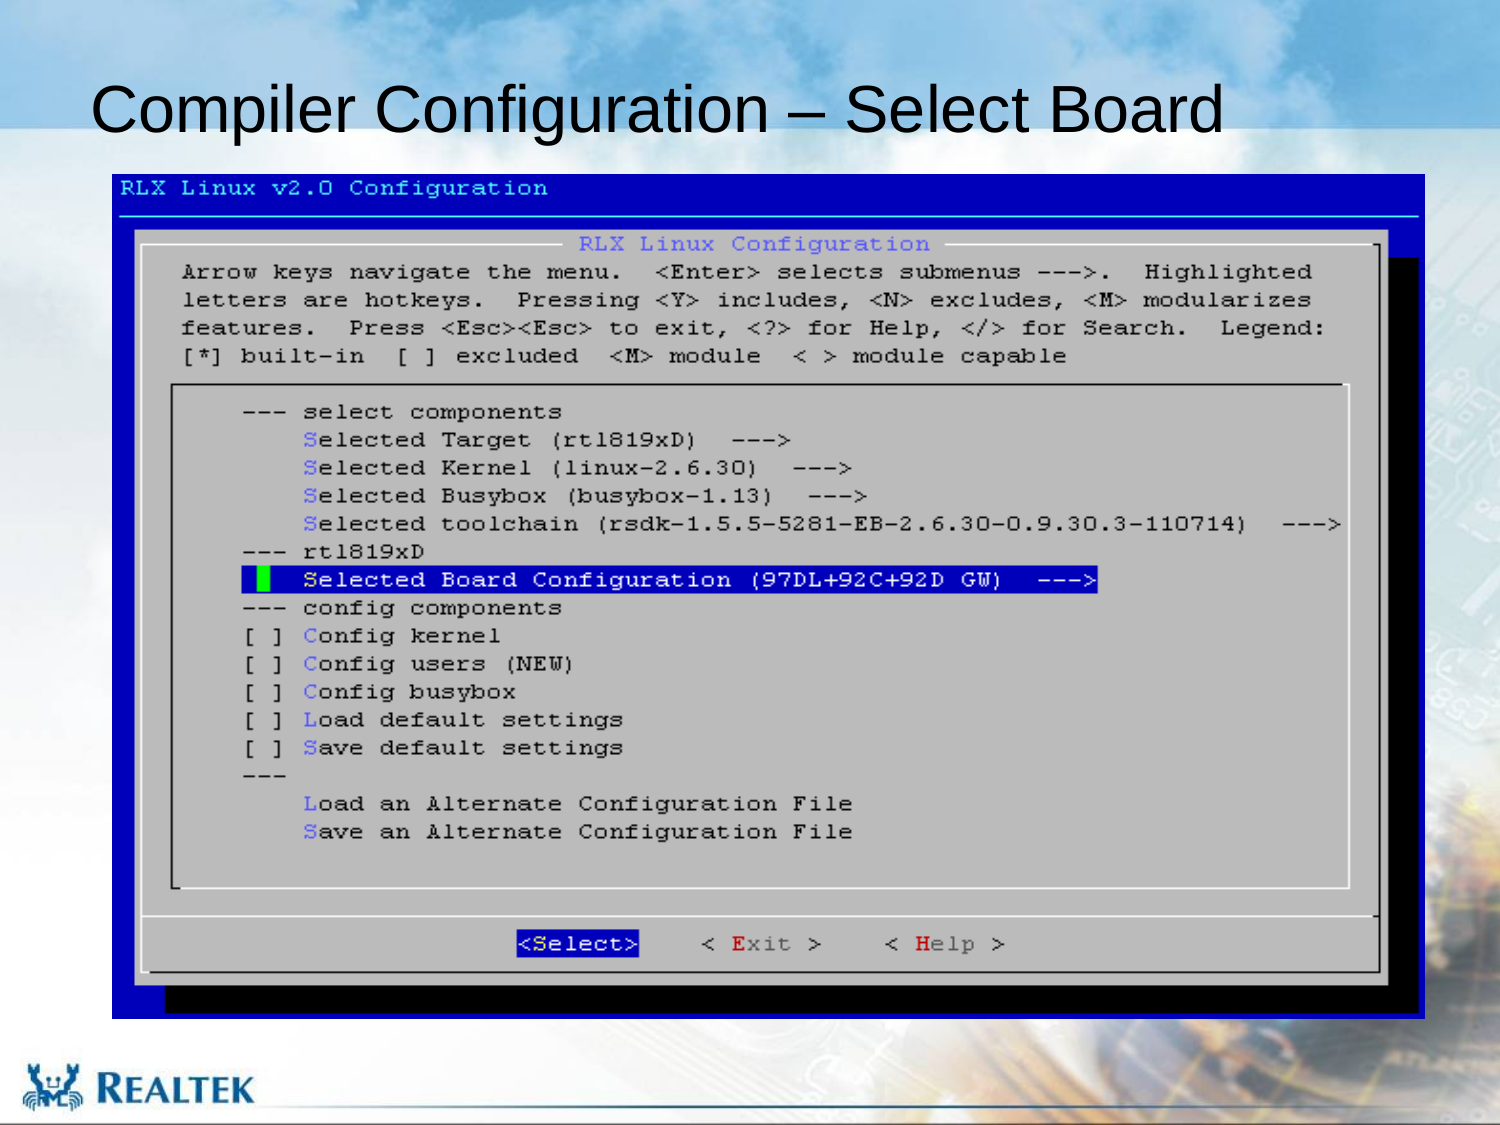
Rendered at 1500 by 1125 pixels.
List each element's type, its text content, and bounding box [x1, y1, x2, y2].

picture [0, 0, 1500, 1125]
title Compiler Configuration – Select Board [75, 24, 1425, 188]
